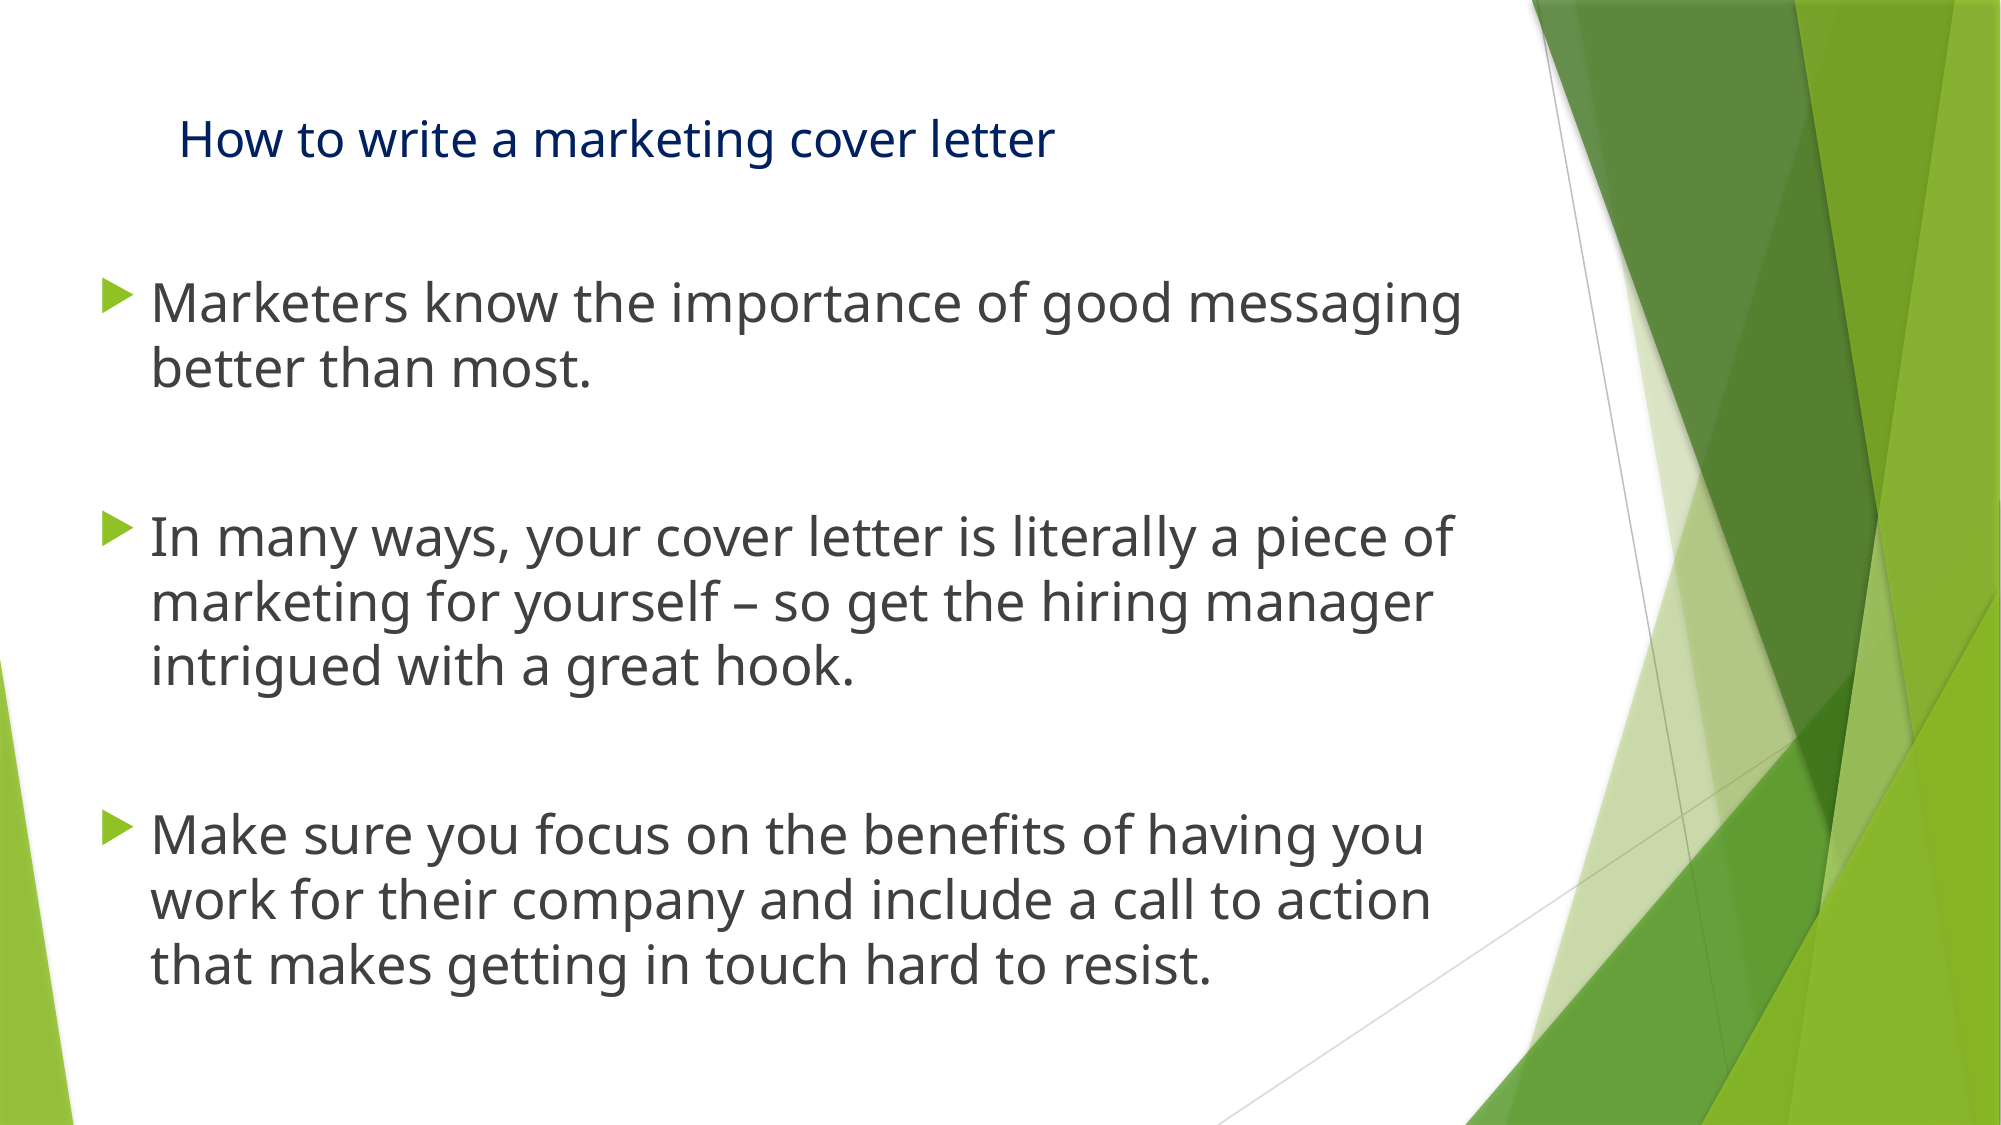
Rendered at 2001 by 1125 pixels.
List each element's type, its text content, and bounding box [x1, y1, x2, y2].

list Marketers know the importance of good messaging better than most. In many ways, your cover letter is literally a piece of marketing for yourself – so get the hiring manager intrigued with a great hook. Make sure you focus on the benefits of having you work for their company and include a call to action that makes getting in touch hard to resist. [83, 261, 1560, 1005]
title How to write a marketing cover letter [111, 99, 1522, 237]
